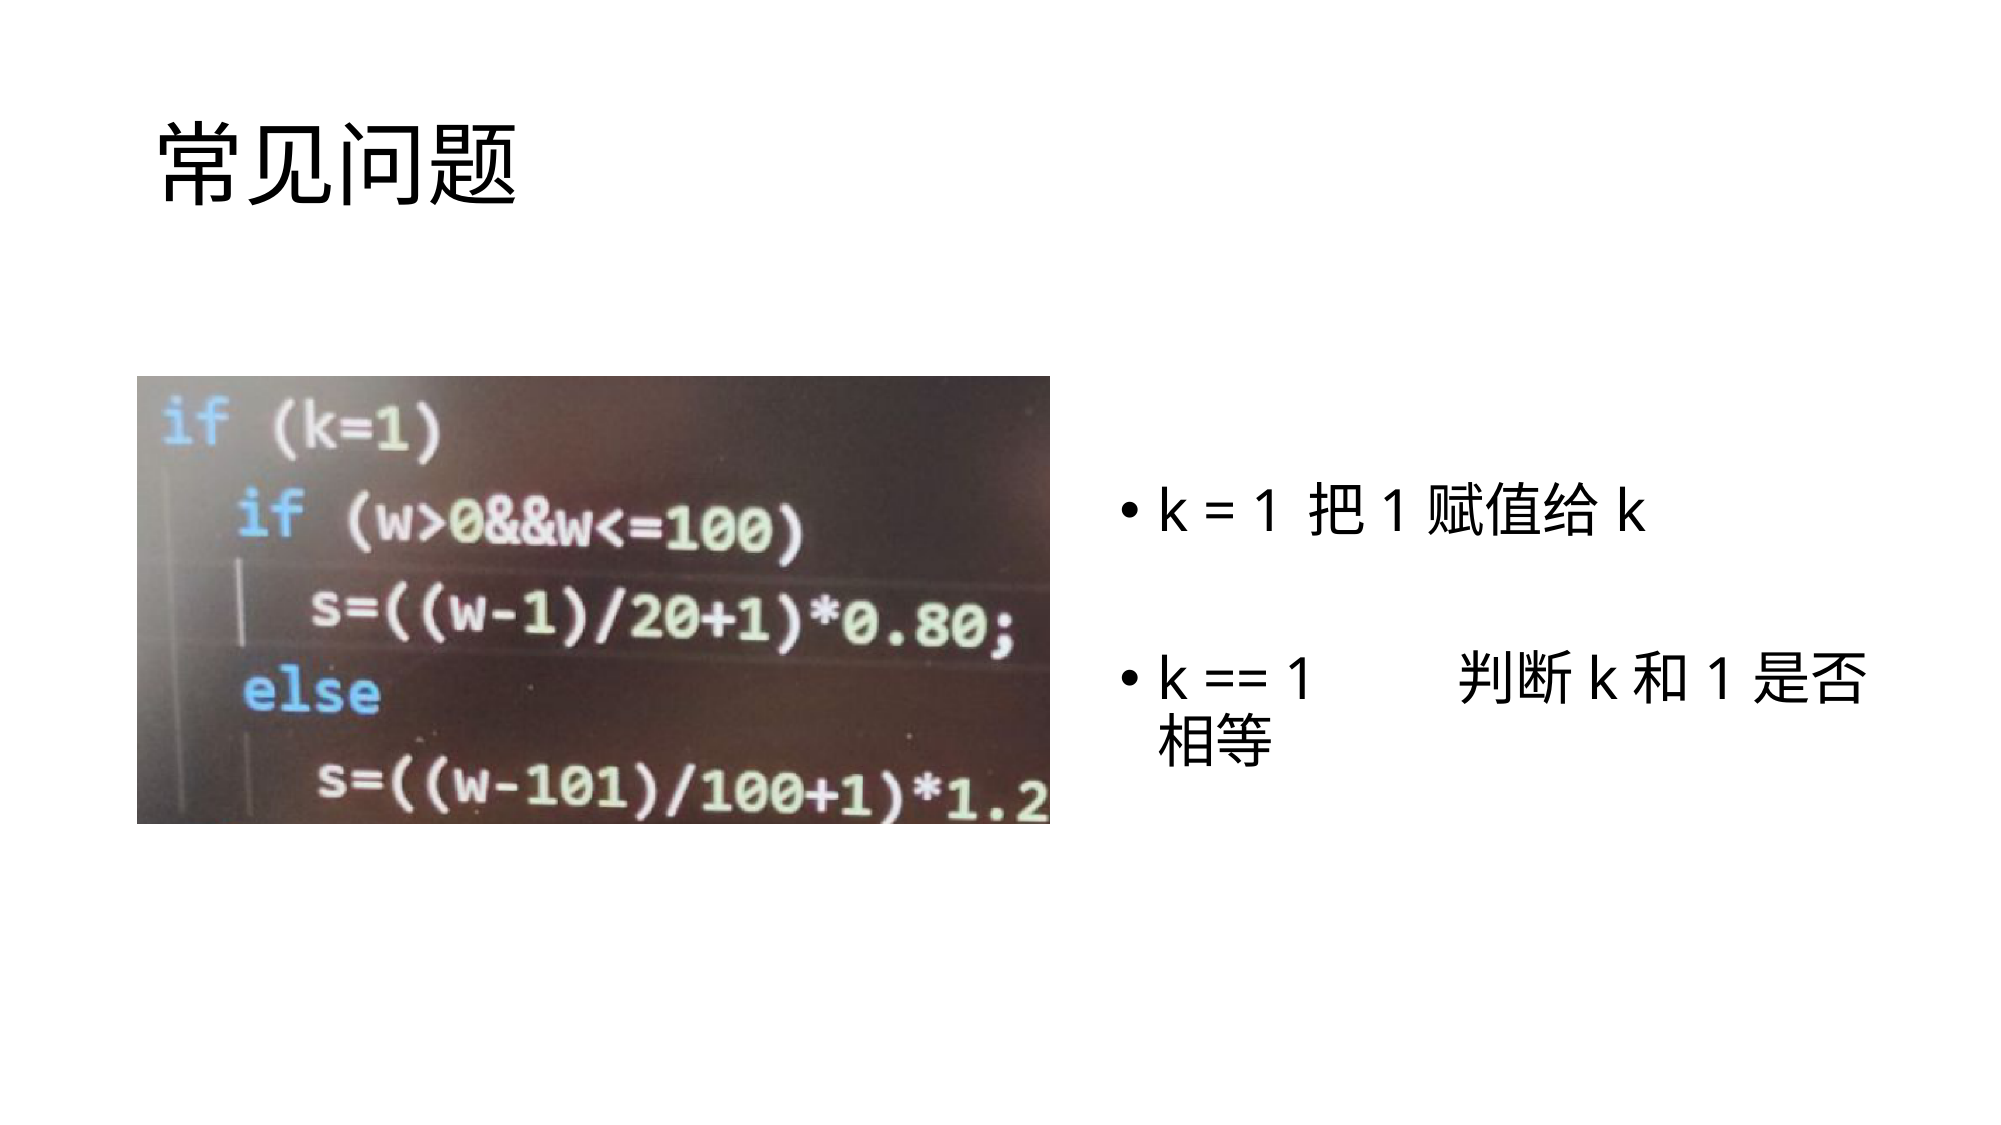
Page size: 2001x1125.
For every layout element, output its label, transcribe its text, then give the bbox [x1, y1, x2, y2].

title 常见问题 [137, 59, 1863, 278]
list k = 1 把1赋值给k k == 1 判断k和1是否相等 [1104, 299, 1929, 1014]
picture [137, 376, 1050, 824]
